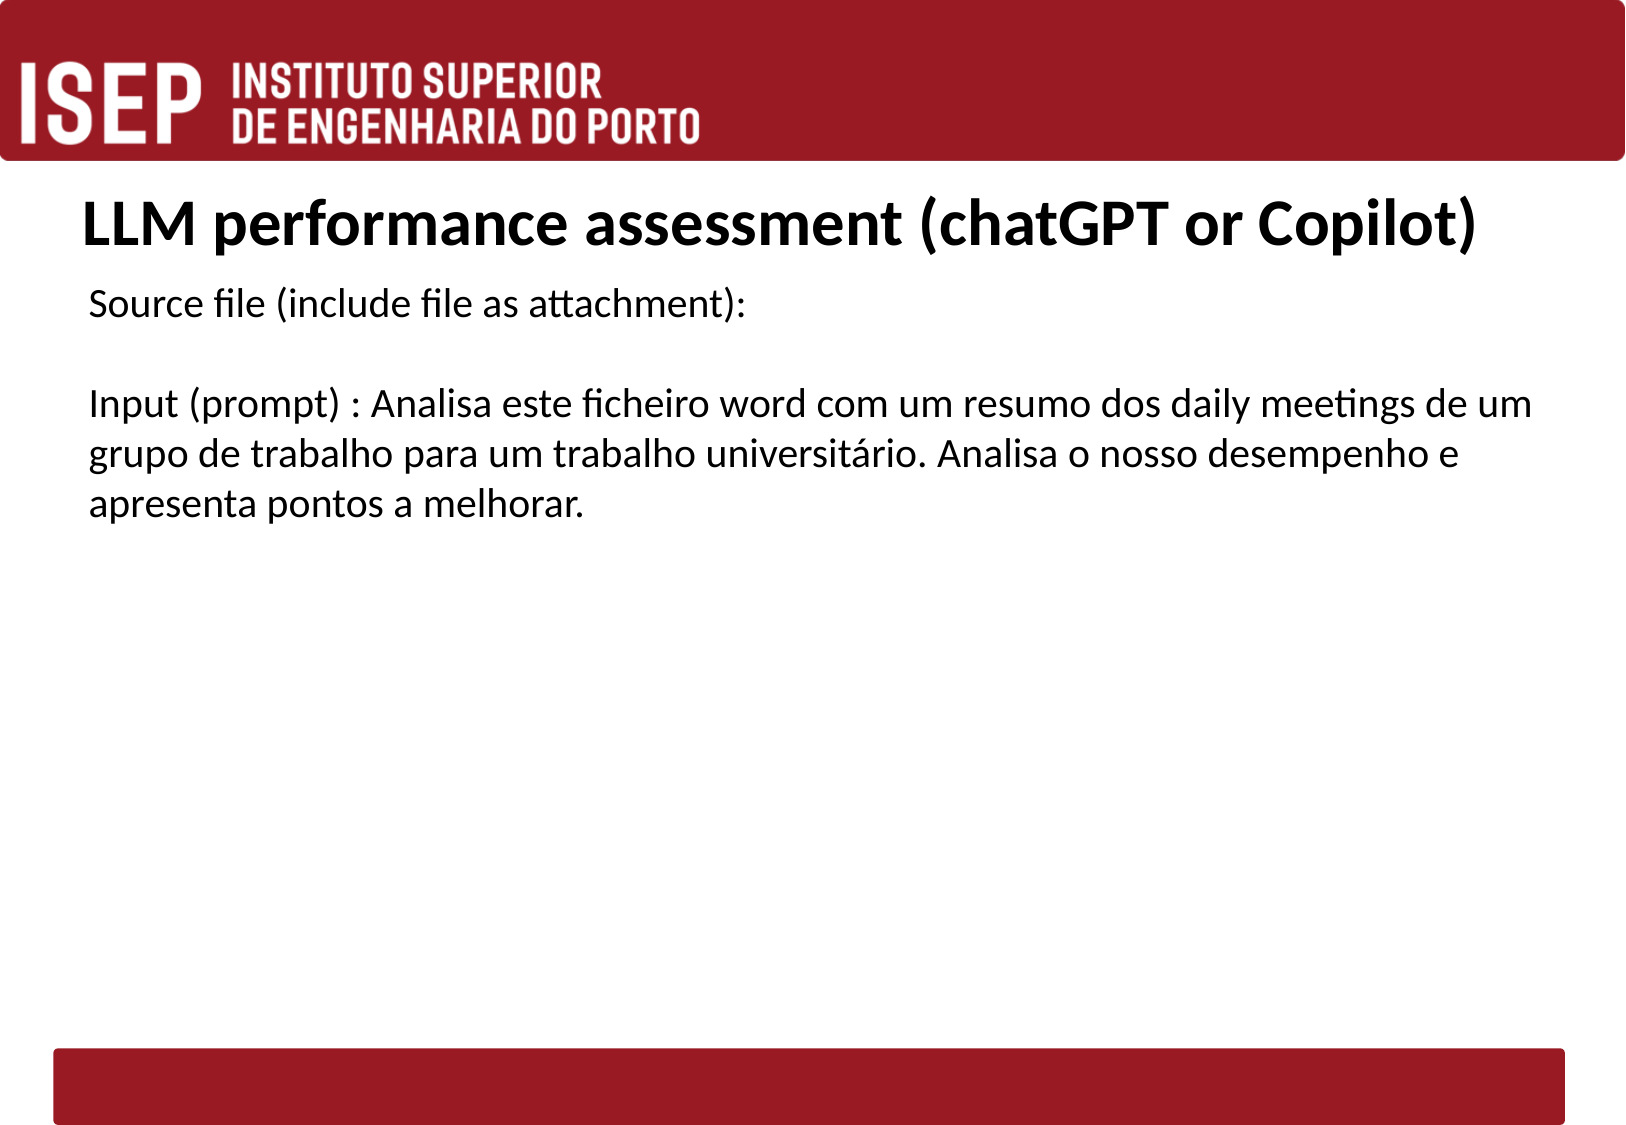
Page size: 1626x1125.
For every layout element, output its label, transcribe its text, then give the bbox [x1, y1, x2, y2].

text_box Source file (include file as attachment): Input (prompt) : Analisa este ficheiro word com um resumo dos daily meetings de um grupo de trabalho para um trabalho universitário. Analisa o nosso desempenho e apresenta pontos a melhorar. [73, 260, 1557, 1031]
title LLM performance assessment (chatGPT or Copilot) [67, 164, 1552, 258]
picture [0, 0, 1625, 162]
